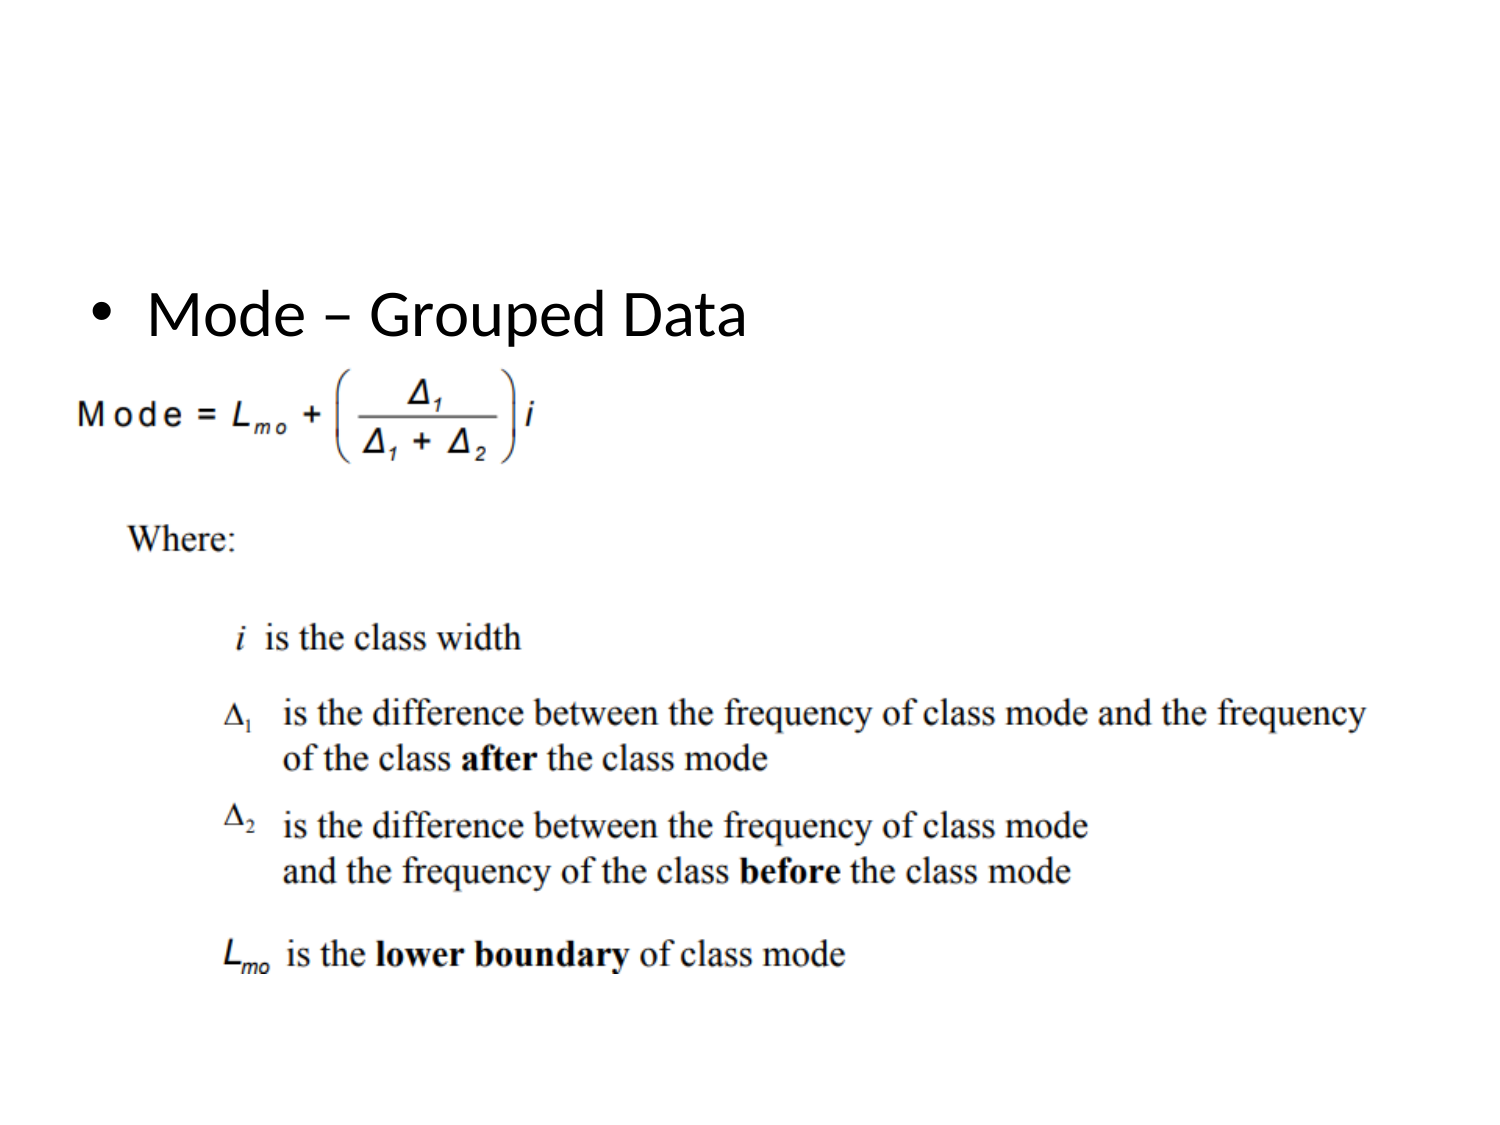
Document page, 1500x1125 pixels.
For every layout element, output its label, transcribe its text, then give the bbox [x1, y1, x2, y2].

picture [124, 512, 1398, 974]
list Mode – Grouped Data [75, 262, 1425, 363]
picture [49, 349, 540, 480]
